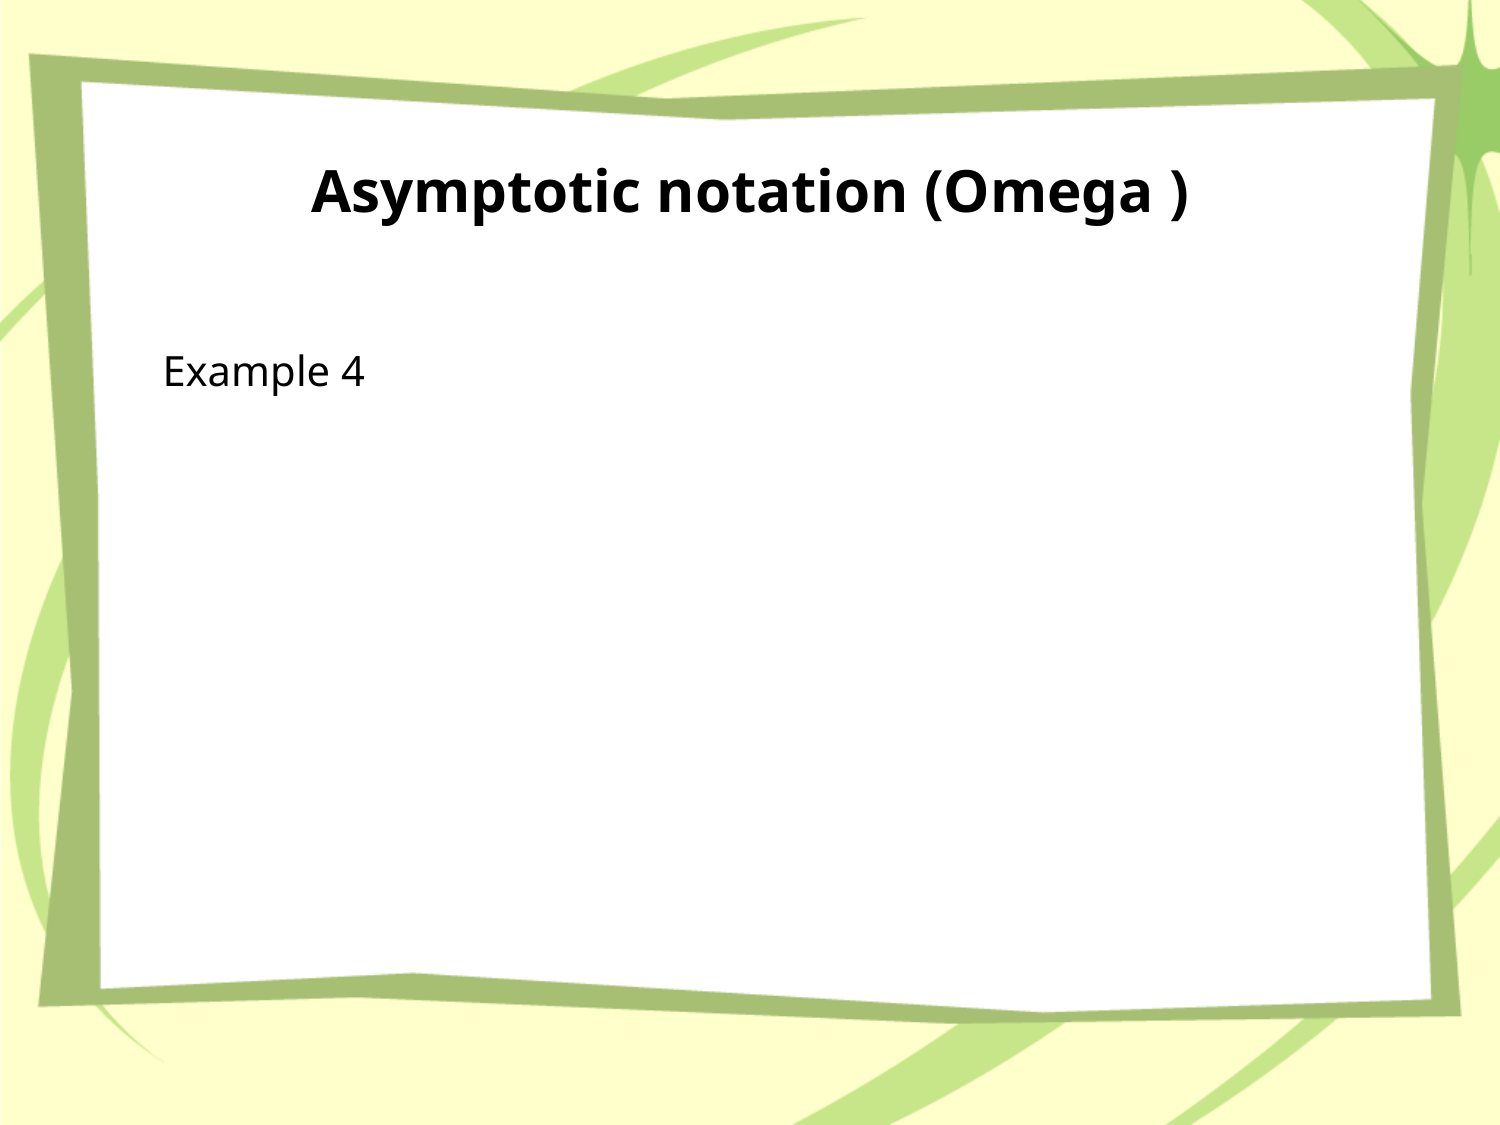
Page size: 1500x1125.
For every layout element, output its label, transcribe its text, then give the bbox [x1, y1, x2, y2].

picture [0, 0, 1500, 1125]
title Asymptotic notation (Omega ) [75, 95, 1425, 283]
